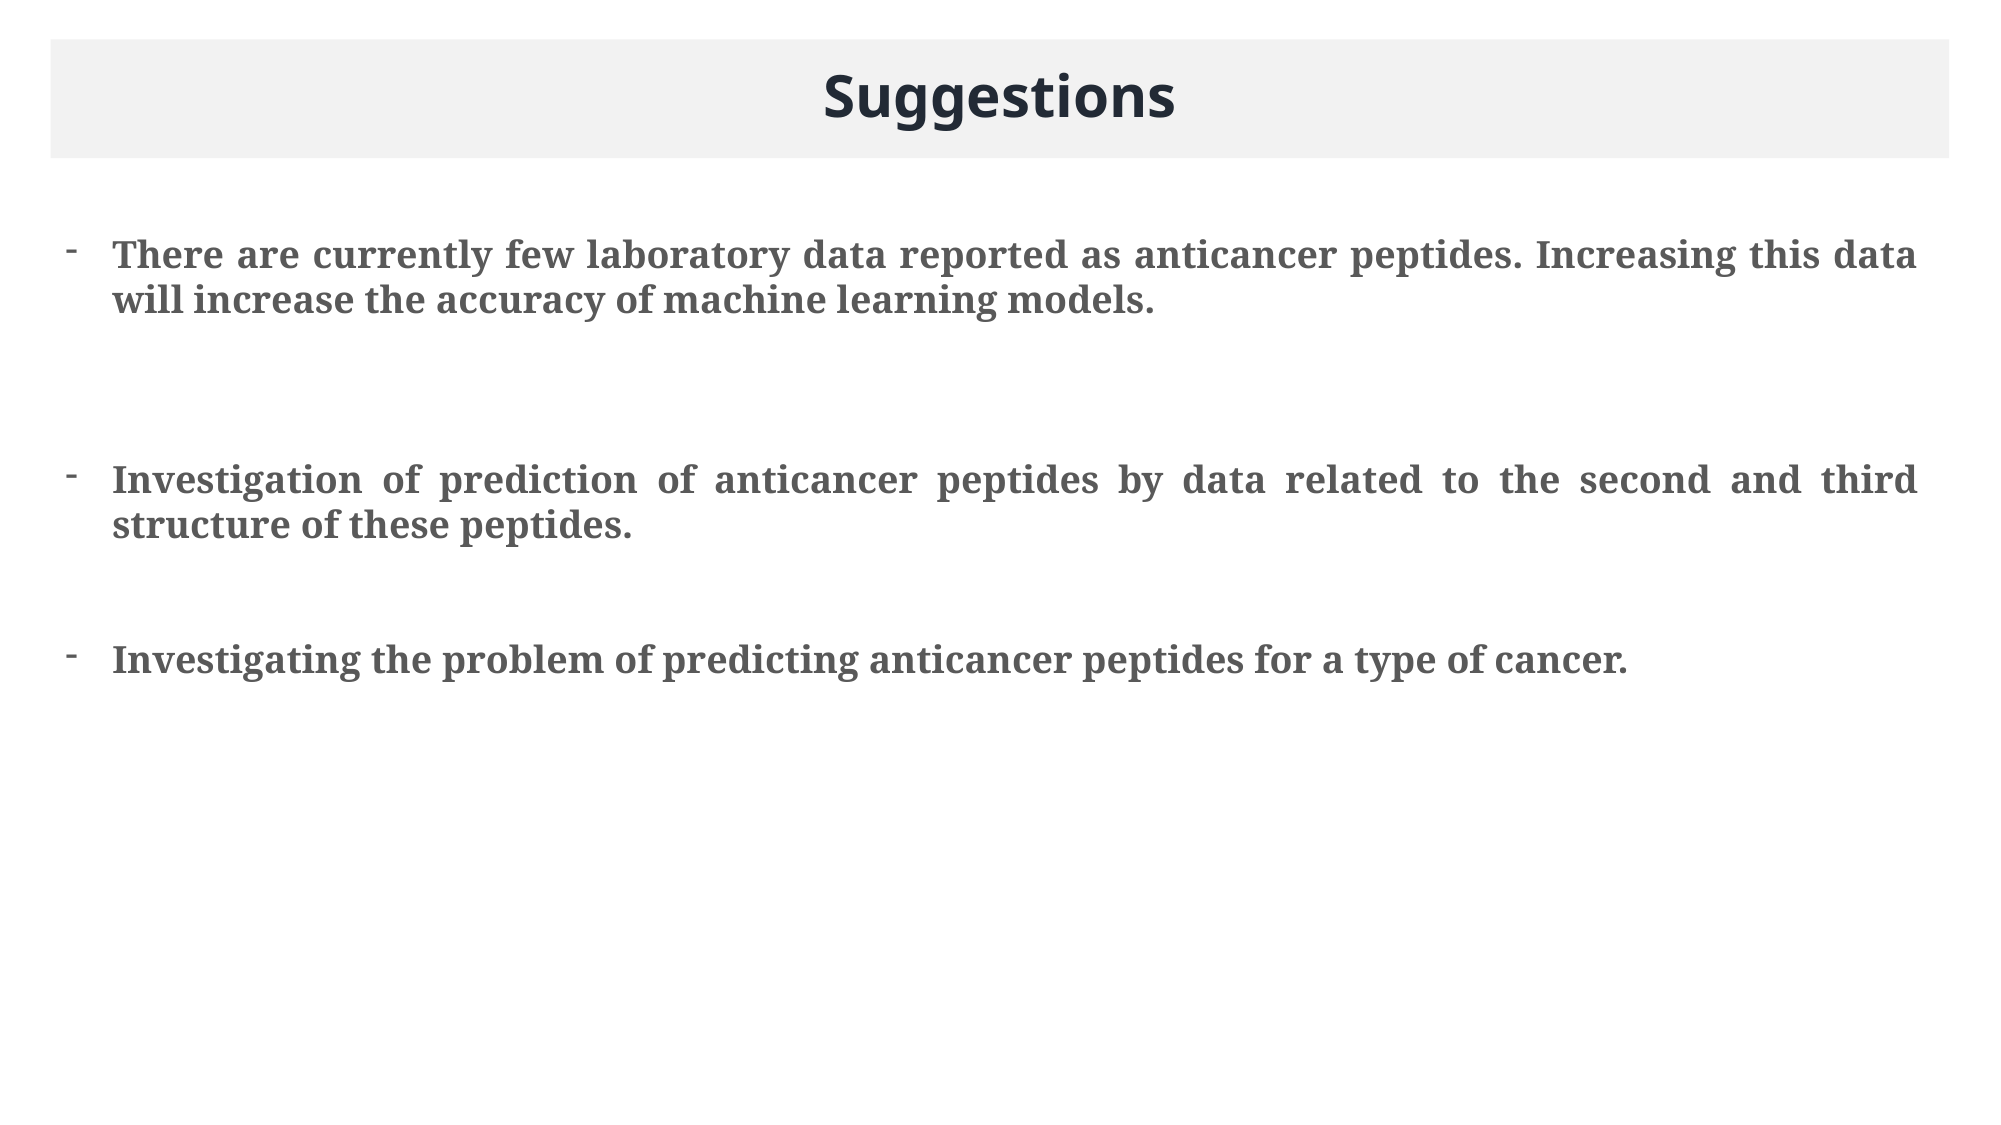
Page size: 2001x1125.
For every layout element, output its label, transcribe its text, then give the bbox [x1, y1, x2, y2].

text_box Suggestions [50, 39, 1950, 159]
text_box There are currently few laboratory data reported as anticancer peptides. Increasing this data will increase the accuracy of machine learning models. Investigation of prediction of anticancer peptides by data related to the second and third structure of these peptides. Investigating the problem of predicting anticancer peptides for a type of cancer. [50, 223, 1935, 824]
